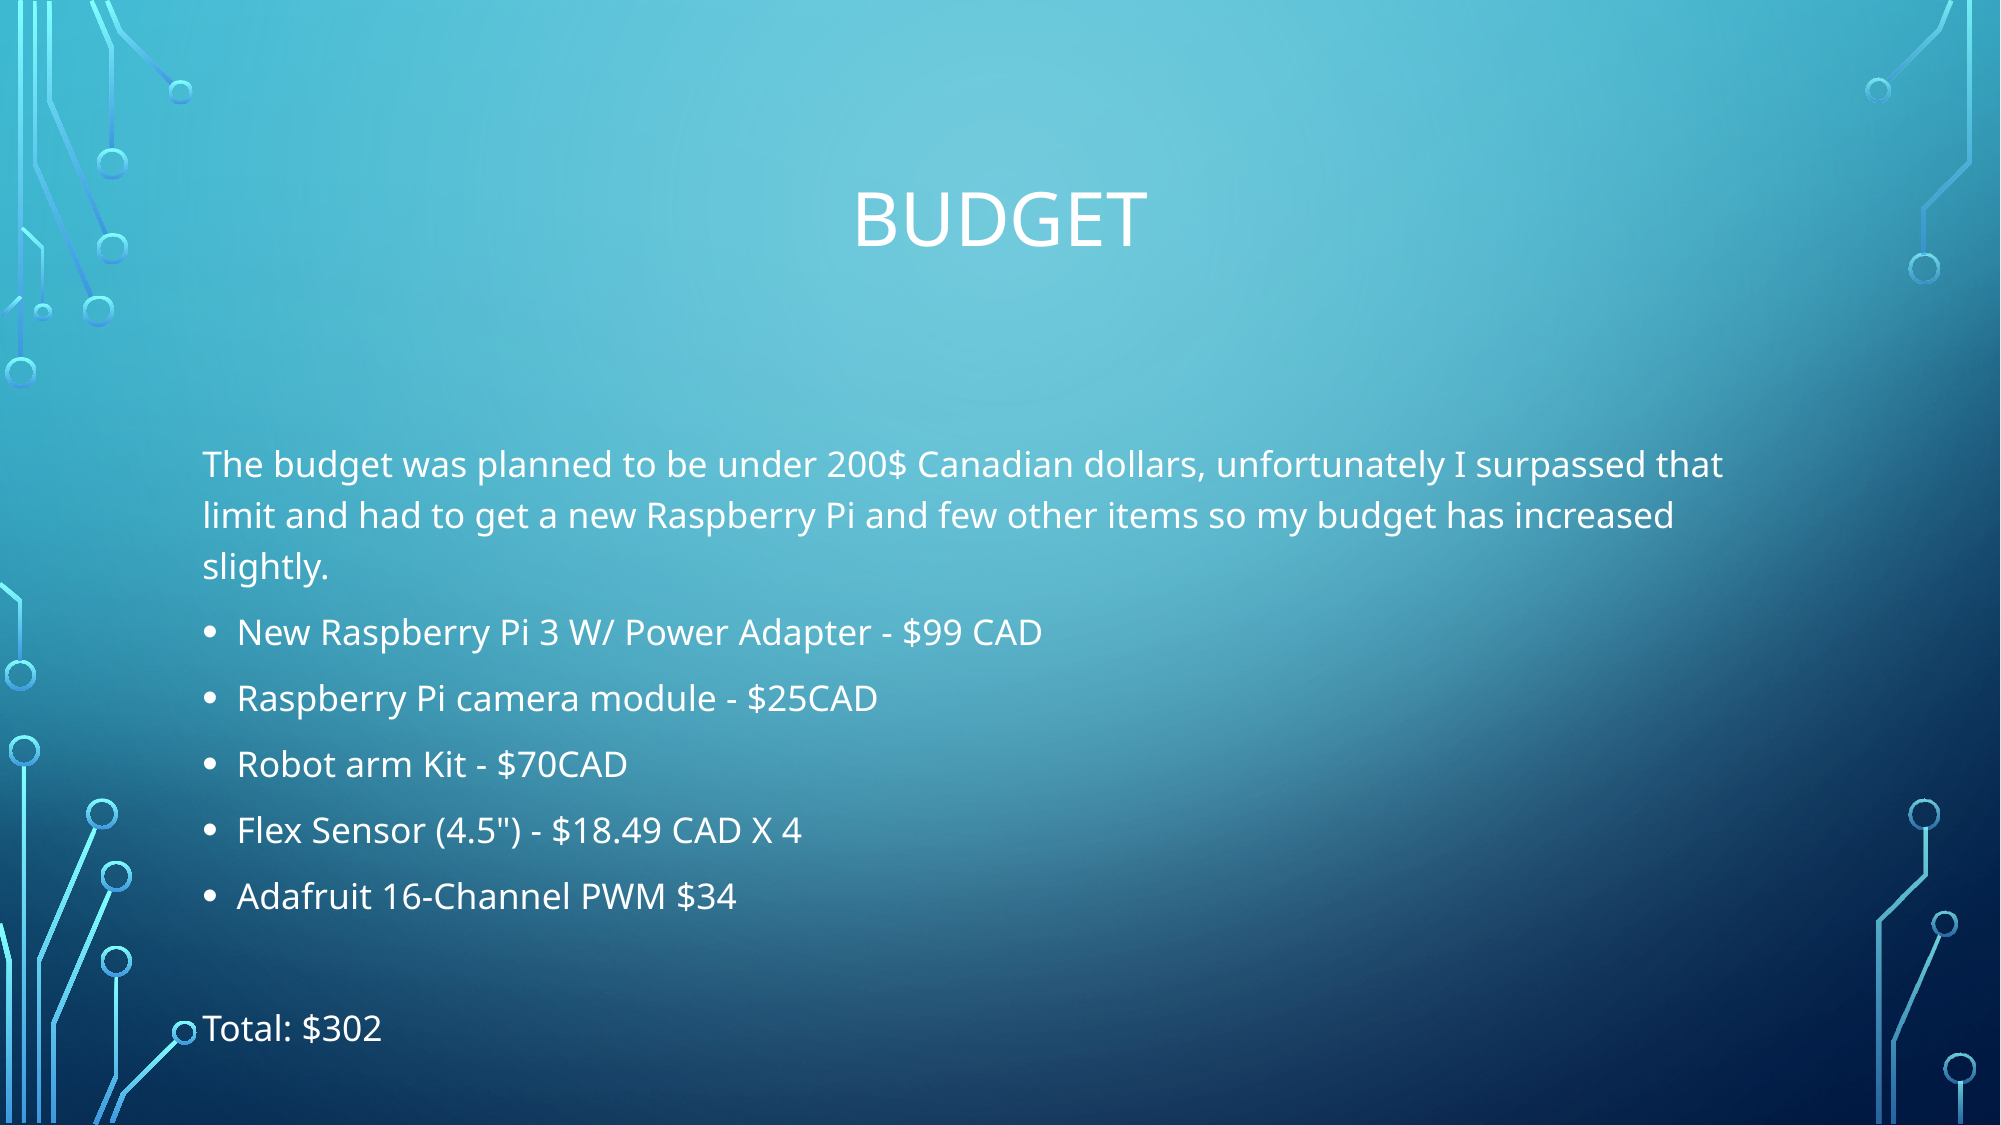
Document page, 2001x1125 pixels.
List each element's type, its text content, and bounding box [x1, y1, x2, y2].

list The budget was planned to be under 200$ Canadian dollars, unfortunately I surpassed that limit and had to get a new Raspberry Pi and few other items so my budget has increased slightly. New Raspberry Pi 3 W/ Power Adapter - $99 CAD Raspberry Pi camera module - $25CAD Robot arm Kit - $70CAD Flex Sensor (4.5") - $18.49 CAD X 4 Adafruit 16-Channel PWM $34 Total: $302 [187, 369, 1813, 1057]
title budget [187, 101, 1813, 344]
